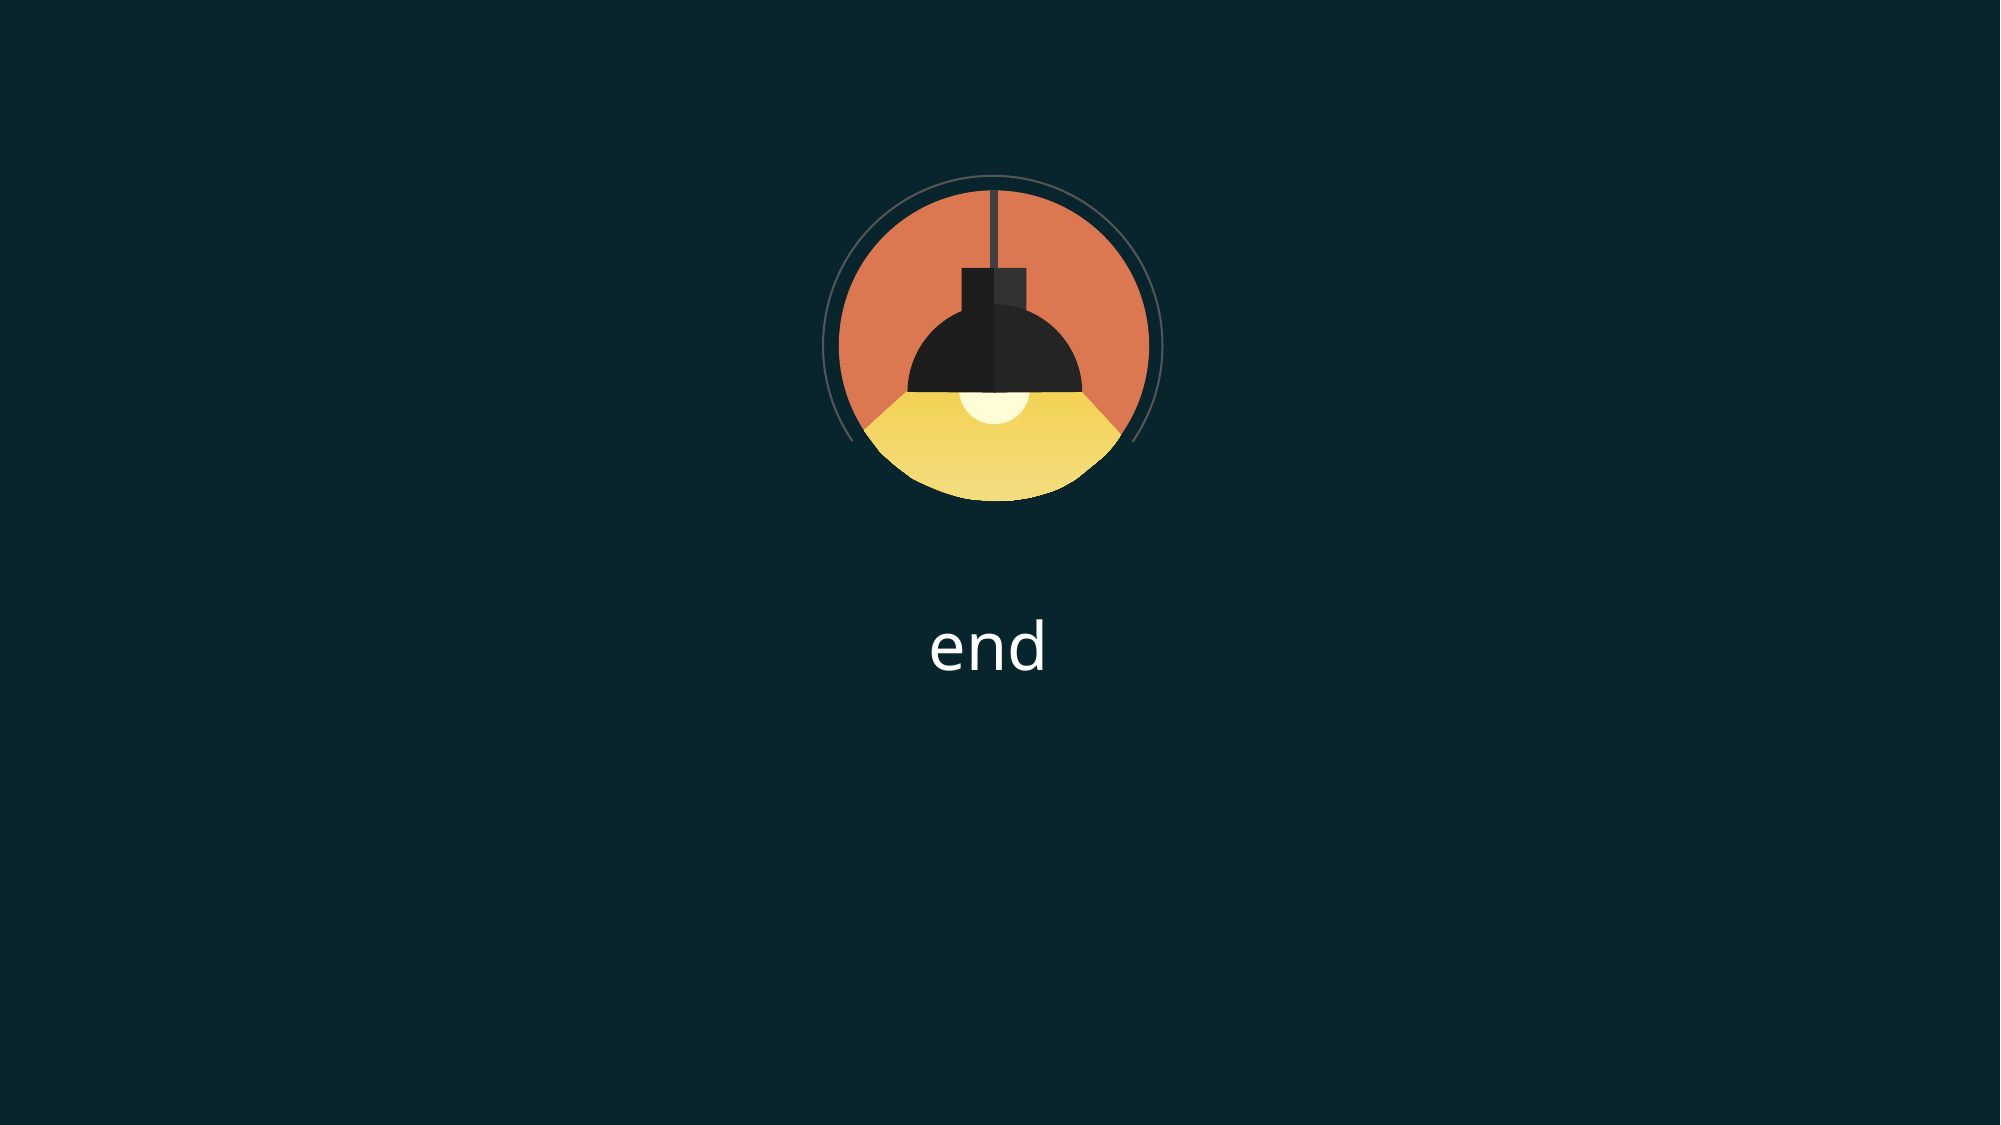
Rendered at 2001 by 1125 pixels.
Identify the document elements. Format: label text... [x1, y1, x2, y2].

title end [326, 541, 1650, 731]
